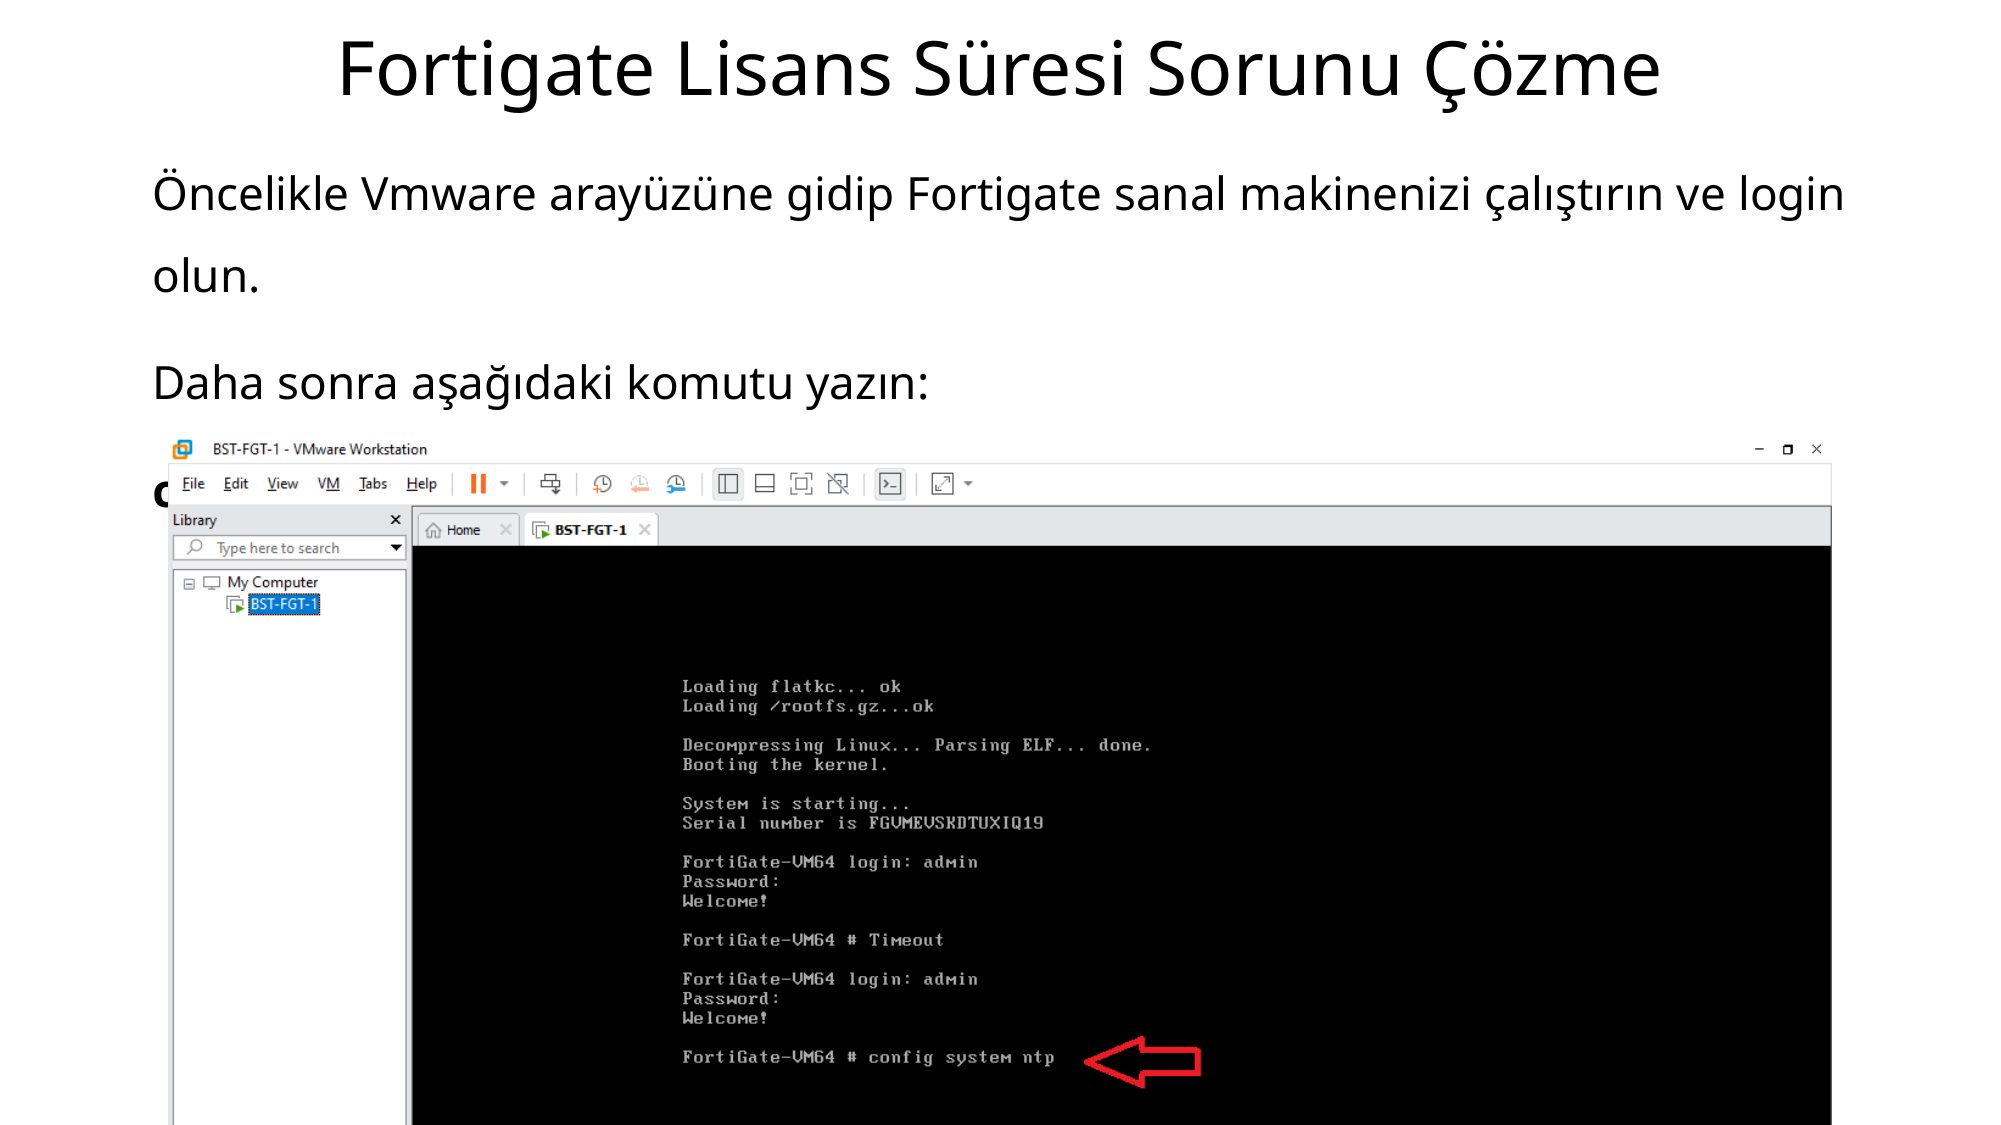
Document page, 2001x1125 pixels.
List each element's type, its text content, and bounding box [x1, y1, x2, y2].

list Öncelikle Vmware arayüzüne gidip Fortigate sanal makinenizi çalıştırın ve login olun. Daha sonra aşağıdaki komutu yazın: config system ntp [137, 129, 1863, 1014]
picture [167, 434, 1833, 1125]
title Fortigate Lisans Süresi Sorunu Çözme [137, 18, 1863, 112]
